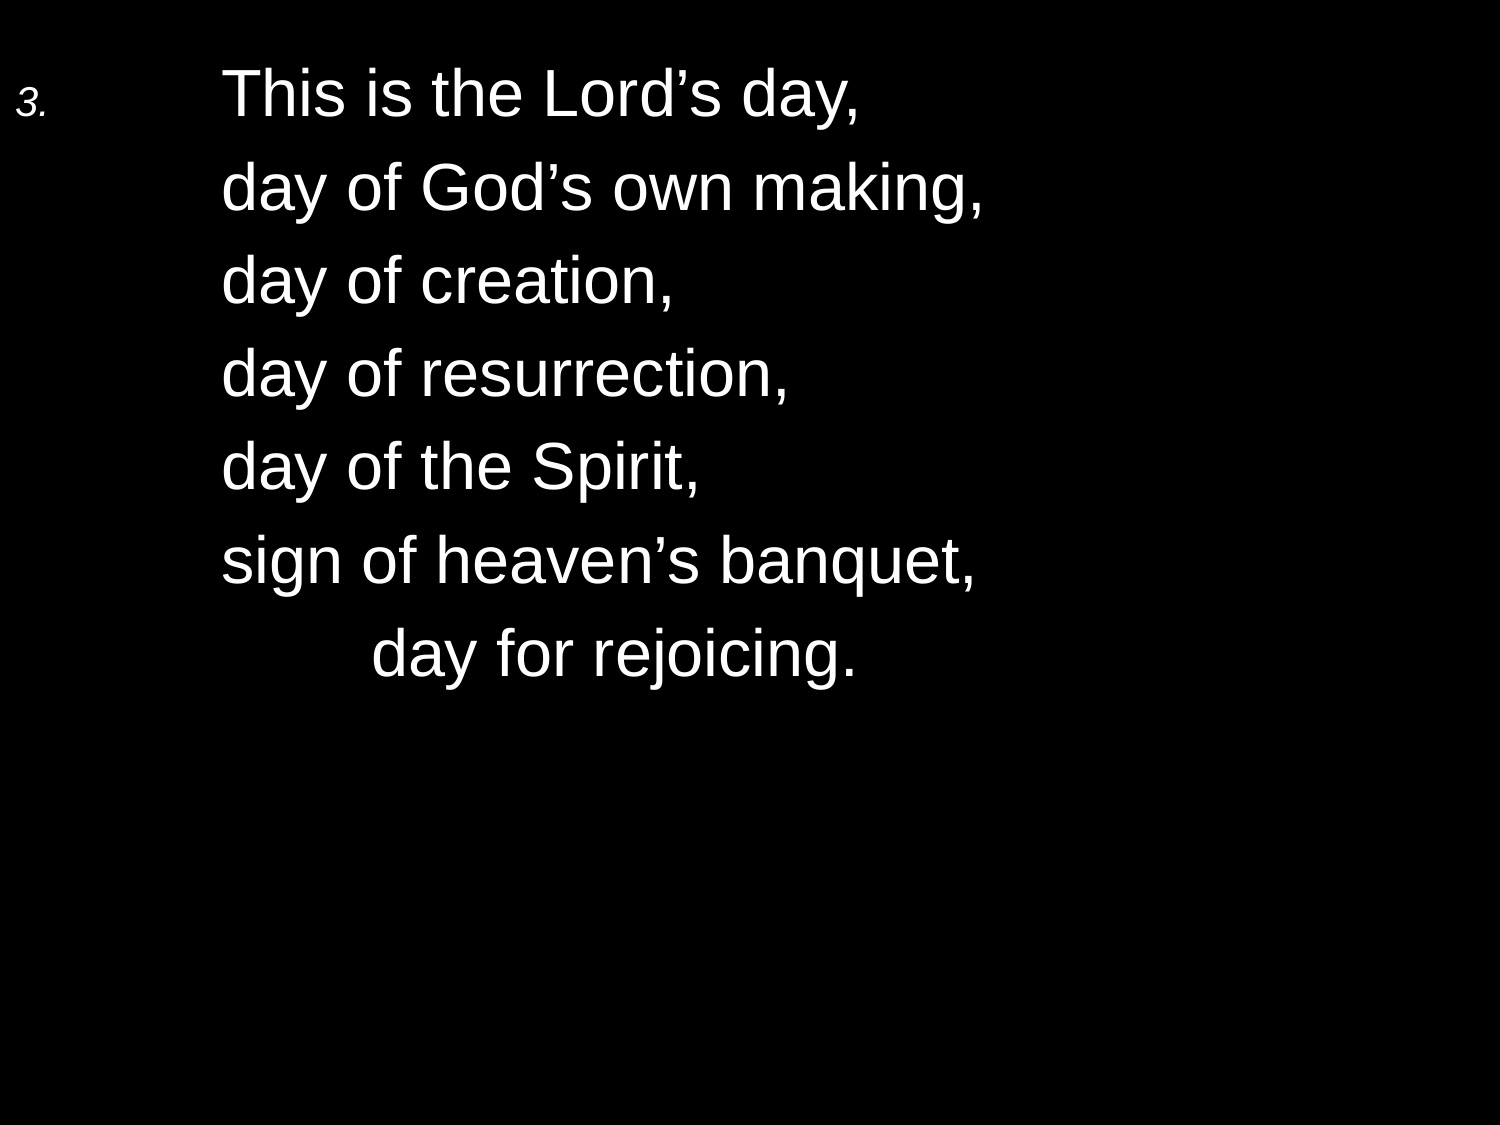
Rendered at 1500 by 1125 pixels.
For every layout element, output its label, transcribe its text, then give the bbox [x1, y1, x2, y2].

list 3. This is the Lord’s day, day of God’s own making, day of creation, day of resurrection, day of the Spirit, sign of heaven’s banquet, day for rejoicing. [0, 42, 1500, 1047]
